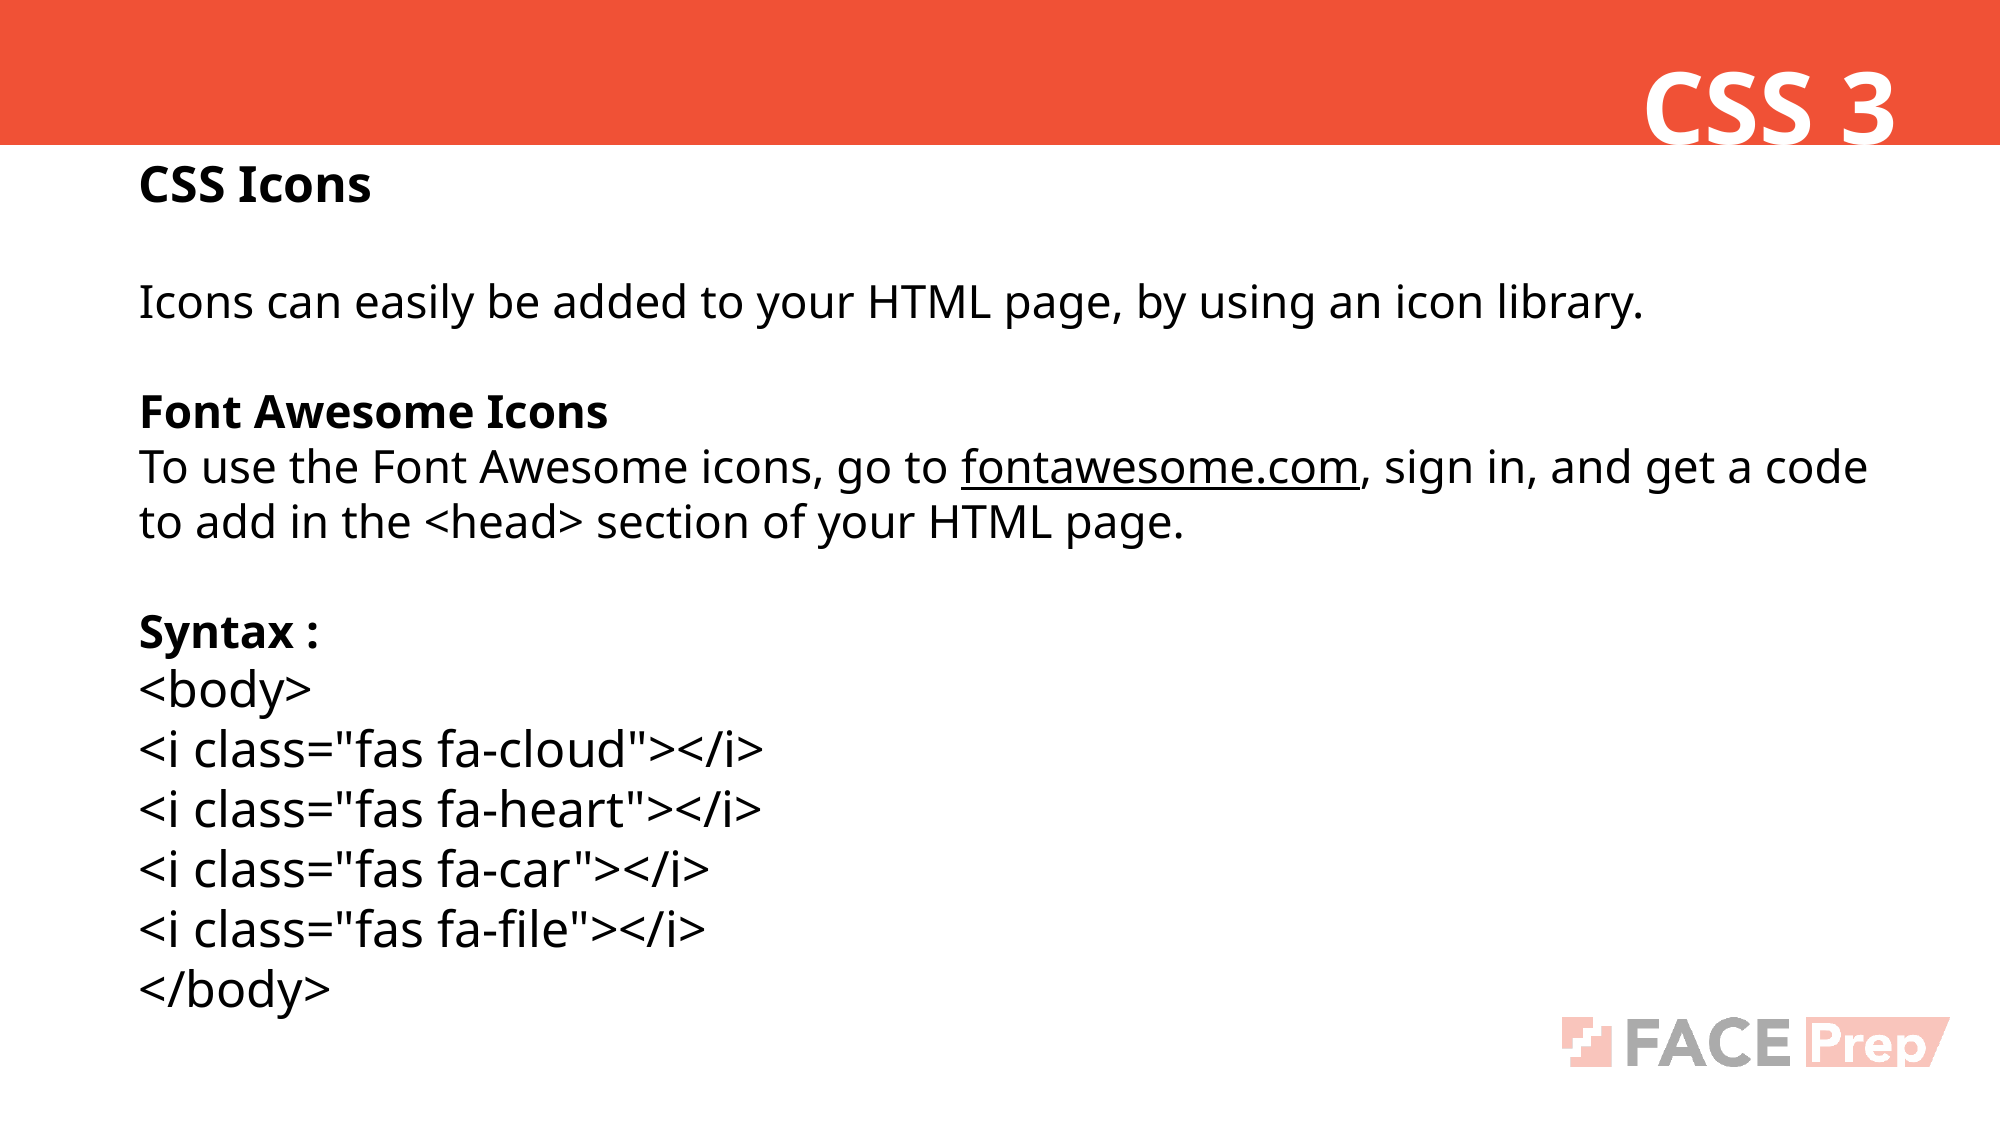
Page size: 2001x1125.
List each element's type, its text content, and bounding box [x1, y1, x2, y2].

text_box [0, 0, 2000, 145]
picture [1562, 1017, 1950, 1067]
text_box CSS 3 [638, 37, 1914, 173]
text_box CSS Icons Icons can easily be added to your HTML page, by using an icon library. Font Awesome Icons To use the Font Awesome icons, go to fontawesome.com, sign in, and get a code to add in the <head> section of your HTML page. Syntax : <body> <i class="fas fa-cloud"></i> <i class="fas fa-heart"></i> <i class="fas fa-car"></i> <i class="fas fa-file"></i> </body> [123, 145, 1914, 1125]
